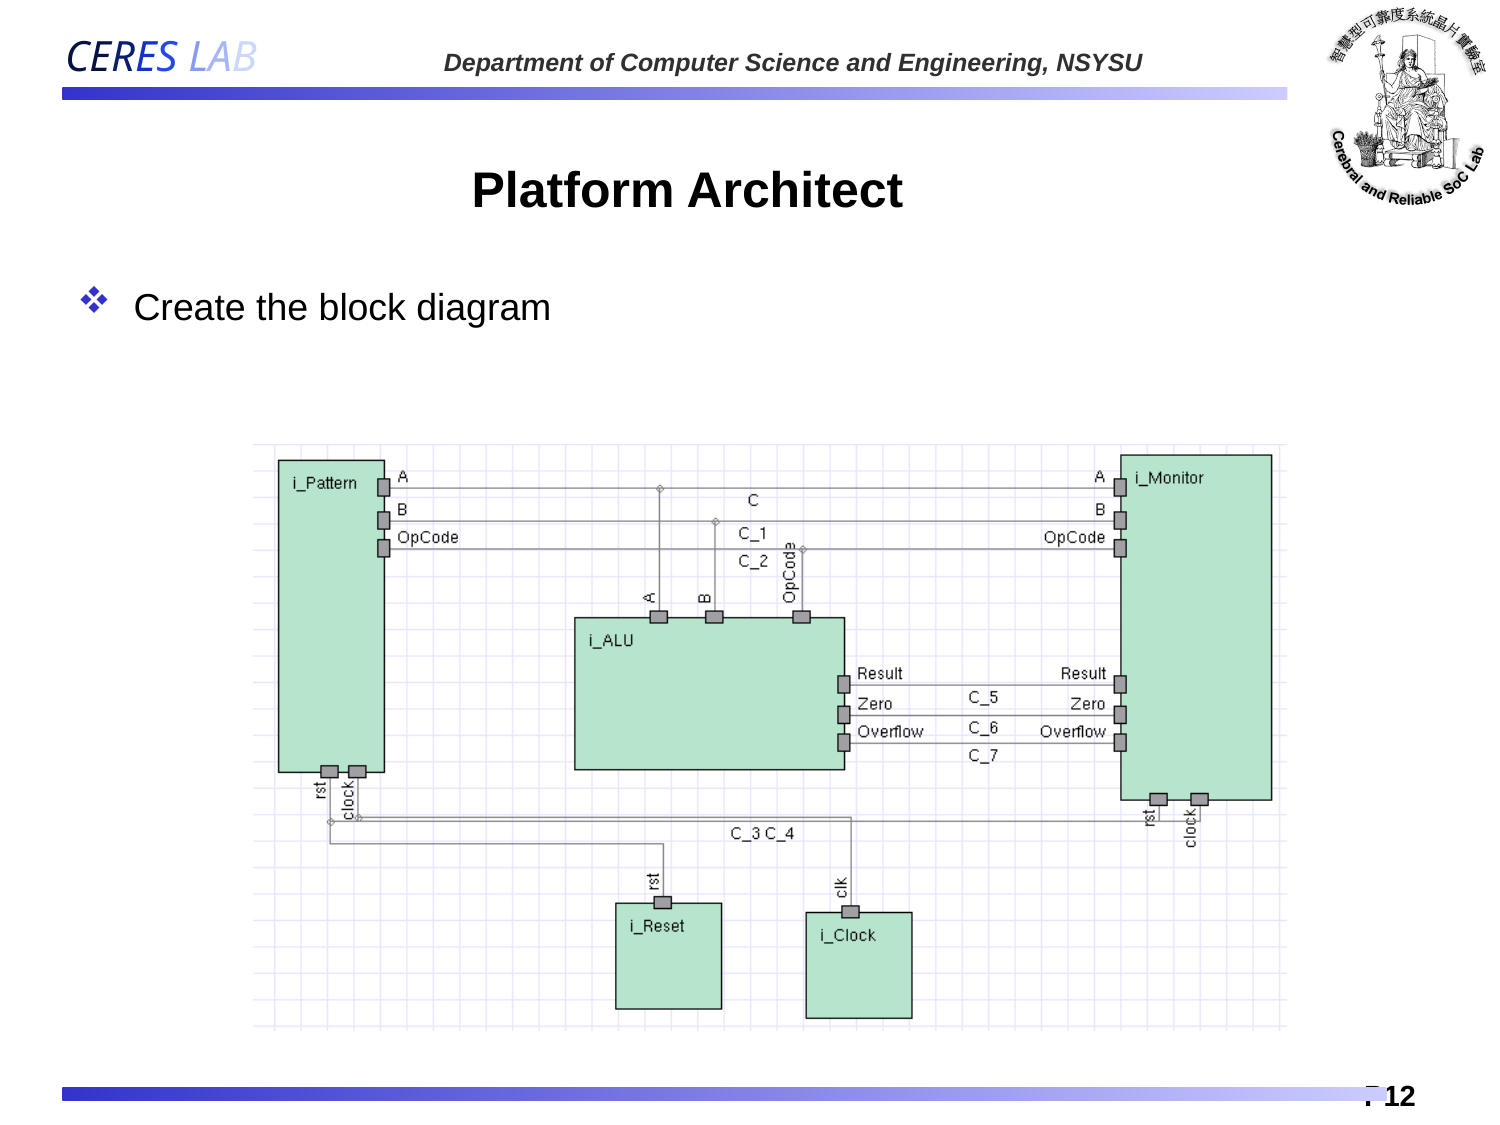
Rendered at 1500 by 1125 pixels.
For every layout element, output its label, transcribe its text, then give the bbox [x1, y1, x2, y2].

title Platform Architect [62, 124, 1313, 251]
picture [1313, 0, 1500, 207]
list Create the block diagram [62, 275, 1438, 1063]
picture [253, 444, 1287, 1031]
